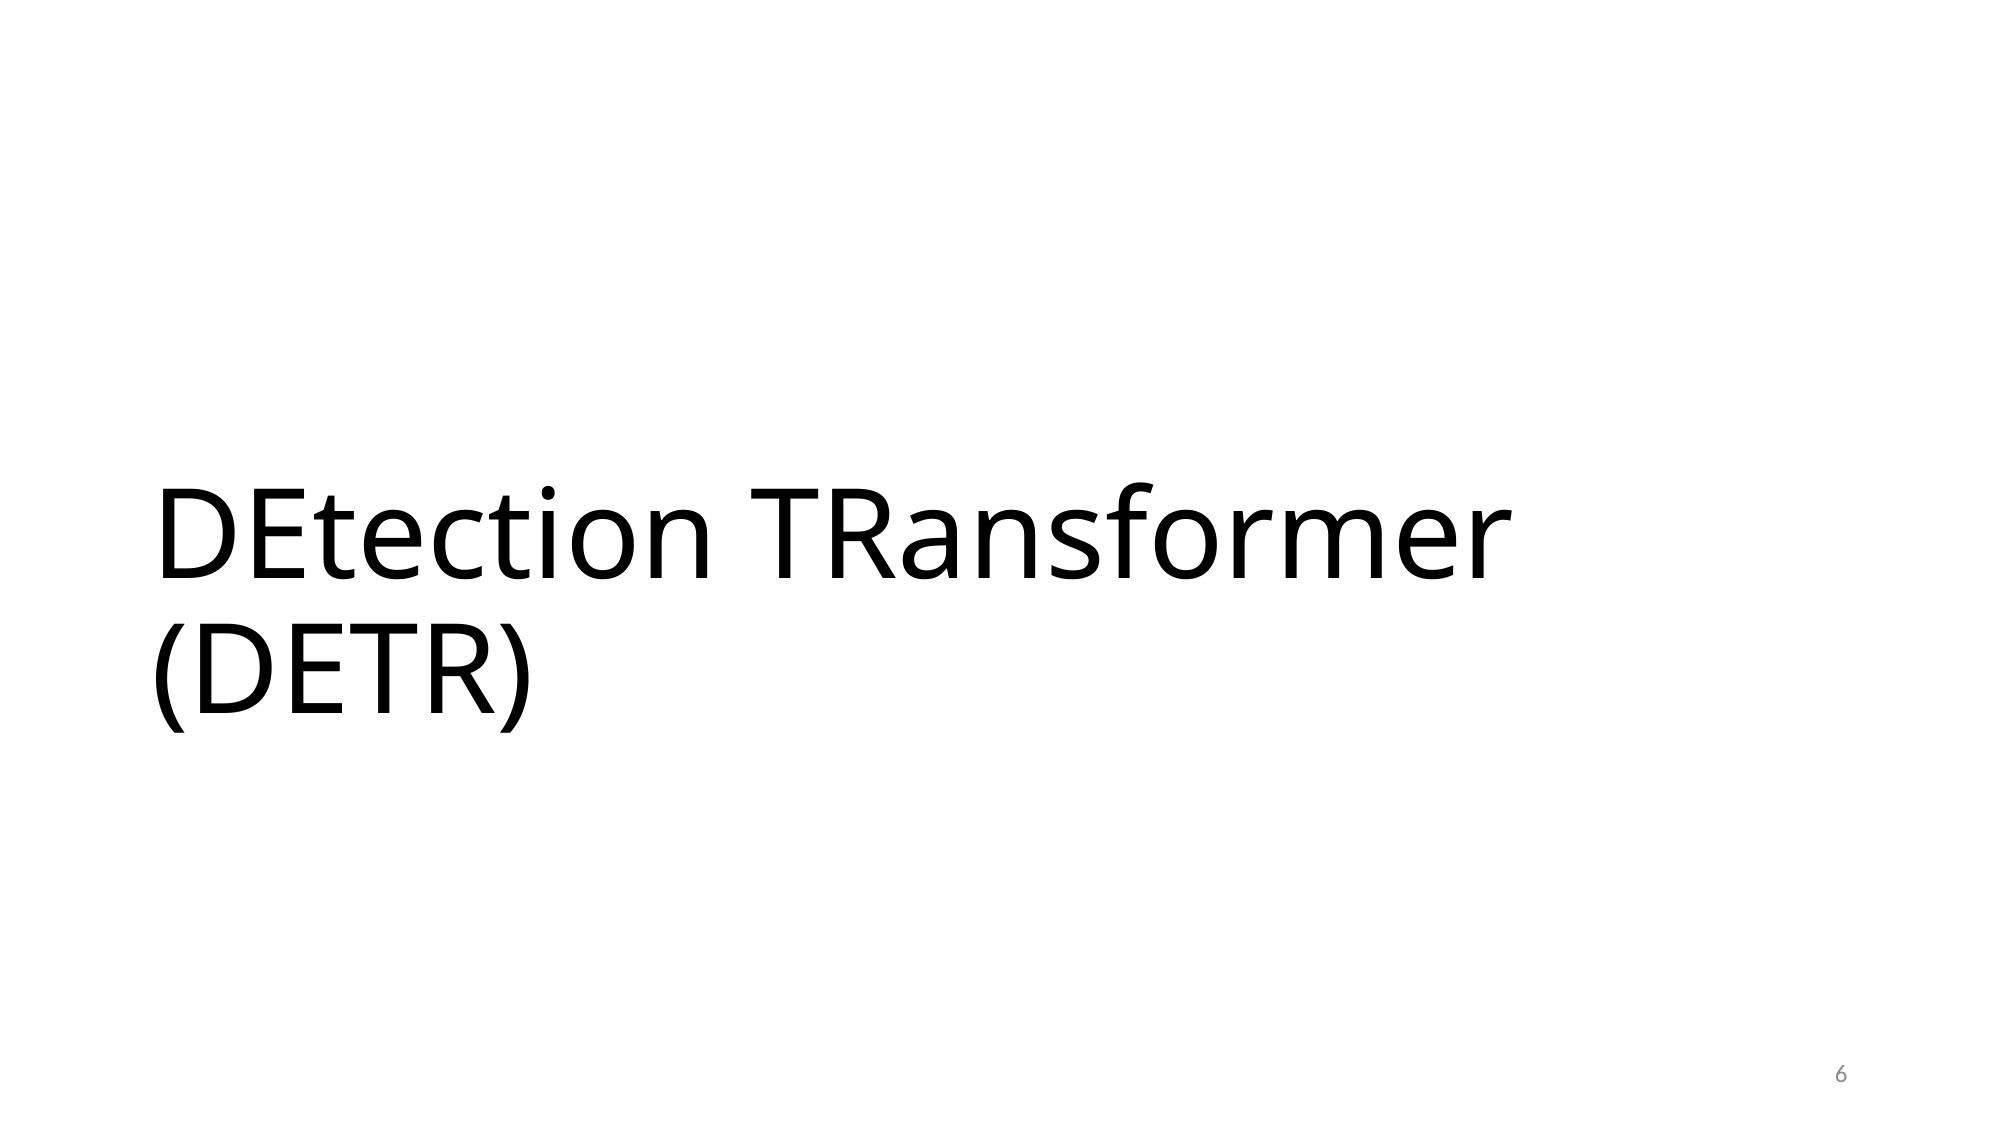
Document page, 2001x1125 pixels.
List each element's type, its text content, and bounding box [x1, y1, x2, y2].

title DEtection TRansformer (DETR) [136, 280, 1862, 749]
slide_number 6 [1412, 1042, 1863, 1103]
